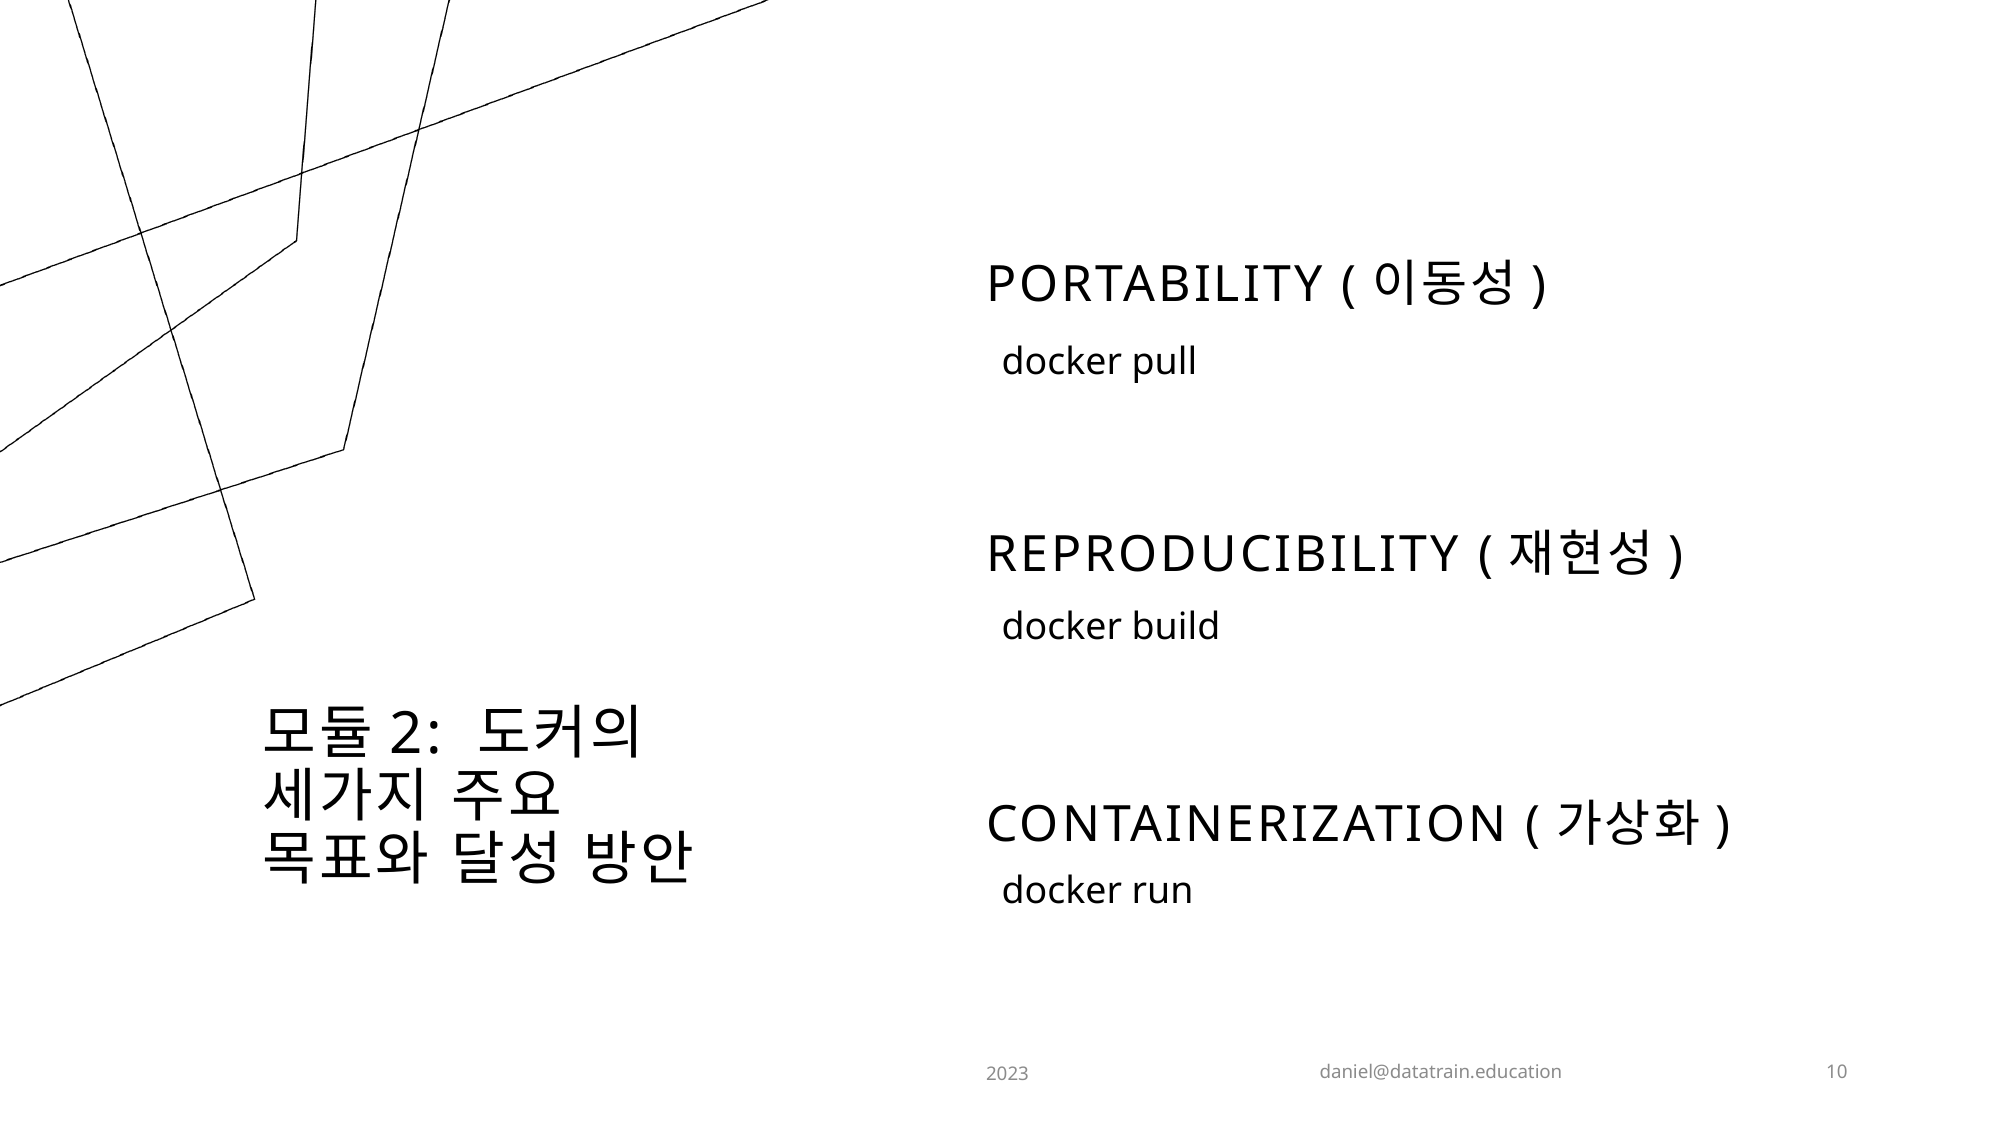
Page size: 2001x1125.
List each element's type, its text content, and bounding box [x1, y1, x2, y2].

list docker pull [986, 329, 1329, 422]
list PORTABILITY (이동성) [971, 251, 1863, 311]
picture [0, 0, 803, 720]
slide_number 2023 [971, 1042, 1127, 1103]
list CONTAINERIZATION (가상화) [971, 791, 1863, 851]
list docker run [986, 859, 1418, 951]
list REPRODUCIBILITY (재현성) [971, 521, 1863, 581]
list docker build [986, 594, 1571, 686]
slide_number 10 [1755, 1042, 1863, 1103]
title 모듈2: 도커의 세가지 주요 목표와 달성 방안 [247, 681, 763, 900]
footer daniel@datatrain.education [1174, 1042, 1707, 1103]
